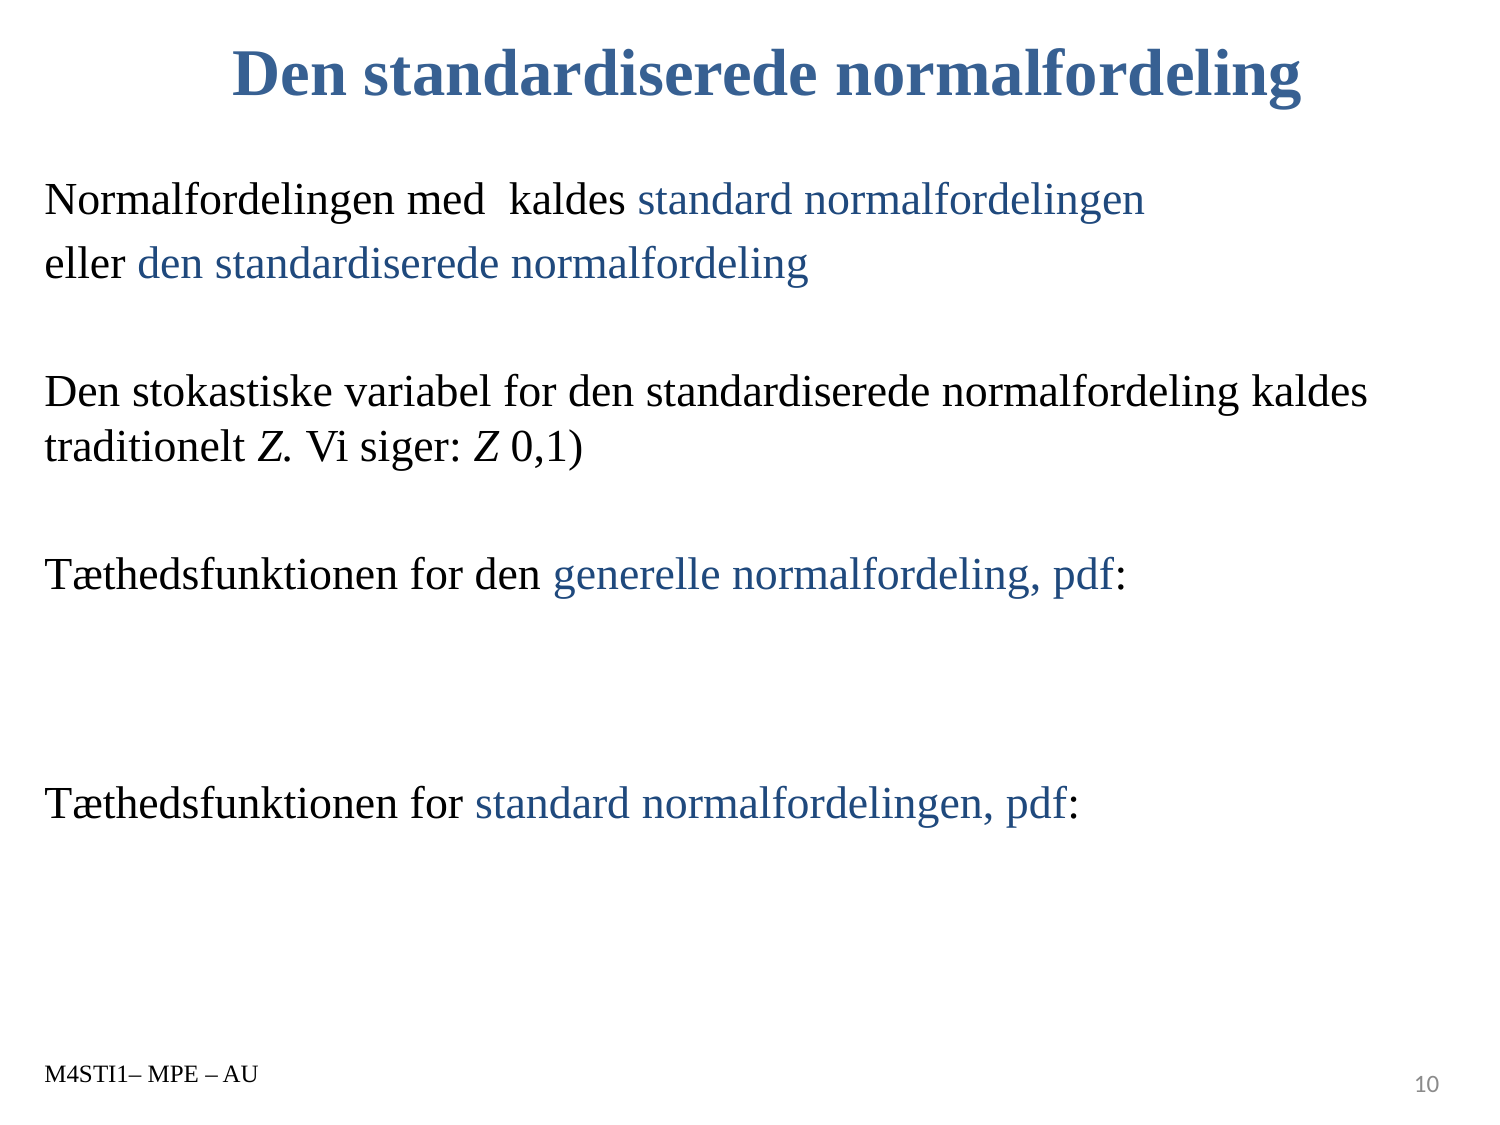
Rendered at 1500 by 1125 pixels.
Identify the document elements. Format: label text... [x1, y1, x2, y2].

title Den standardiserede normalfordeling [76, 0, 1460, 137]
text_box M4STI1– MPE – AU [29, 1042, 380, 1103]
slide_number 10 [1104, 1058, 1455, 1107]
